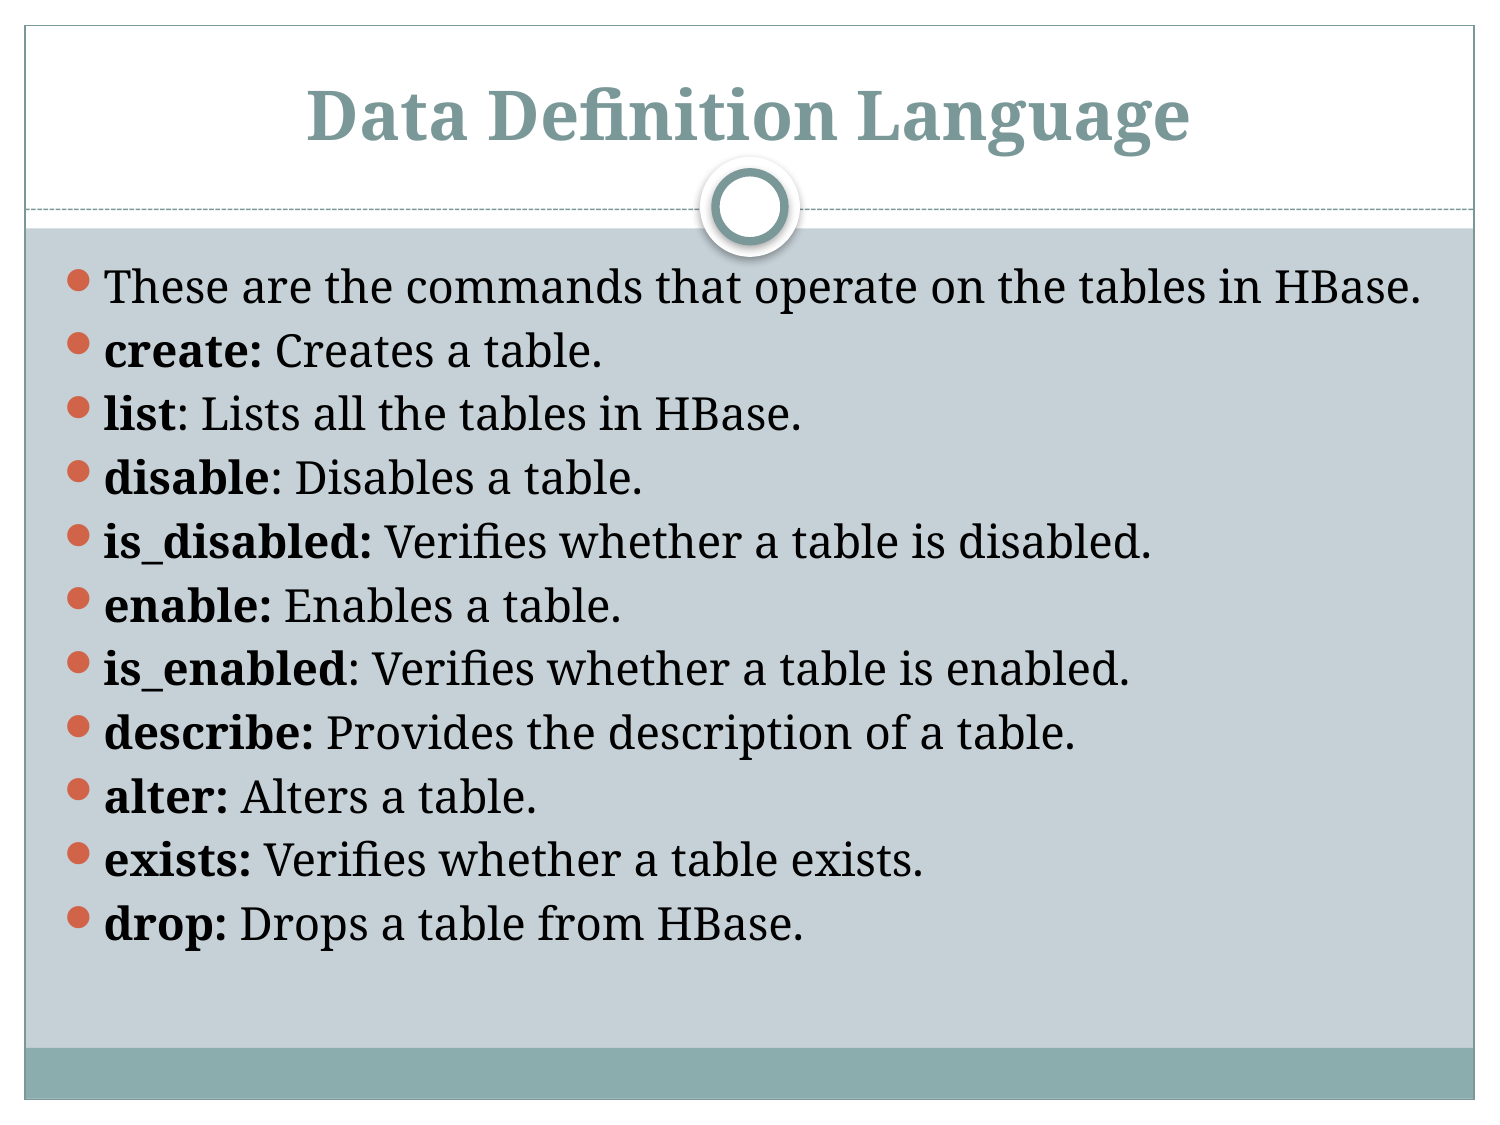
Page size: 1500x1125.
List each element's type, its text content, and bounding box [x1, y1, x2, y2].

title Data Definition Language [49, 37, 1450, 162]
list These are the commands that operate on the tables in HBase. create: Creates a table. list: Lists all the tables in HBase. disable: Disables a table. is_disabled: Verifies whether a table is disabled. enable: Enables a table. is_enabled: Verifies whether a table is enabled. describe: Provides the description of a table. alter: Alters a table. exists: Verifies whether a table exists. drop: Drops a table from HBase. [49, 250, 1445, 1001]
